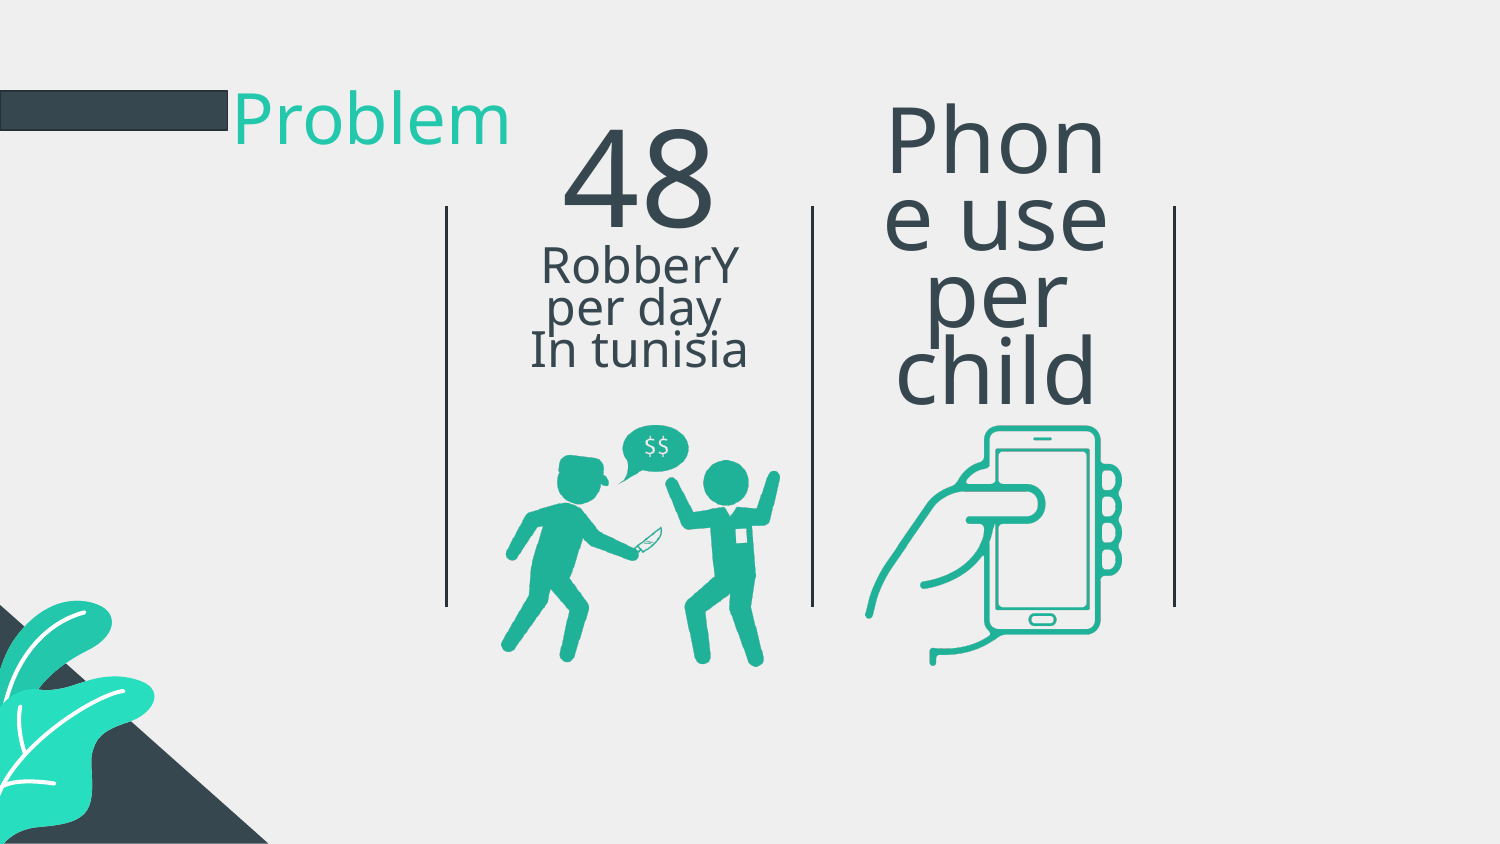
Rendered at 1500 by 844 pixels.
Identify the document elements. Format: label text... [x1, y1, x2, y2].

picture [500, 406, 780, 685]
title Problem [216, 46, 1409, 129]
subtitle Phone use per child [850, 157, 1143, 375]
picture [865, 417, 1122, 674]
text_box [0, 600, 167, 844]
subtitle 48 RobberY per day In tunisia [493, 121, 787, 466]
